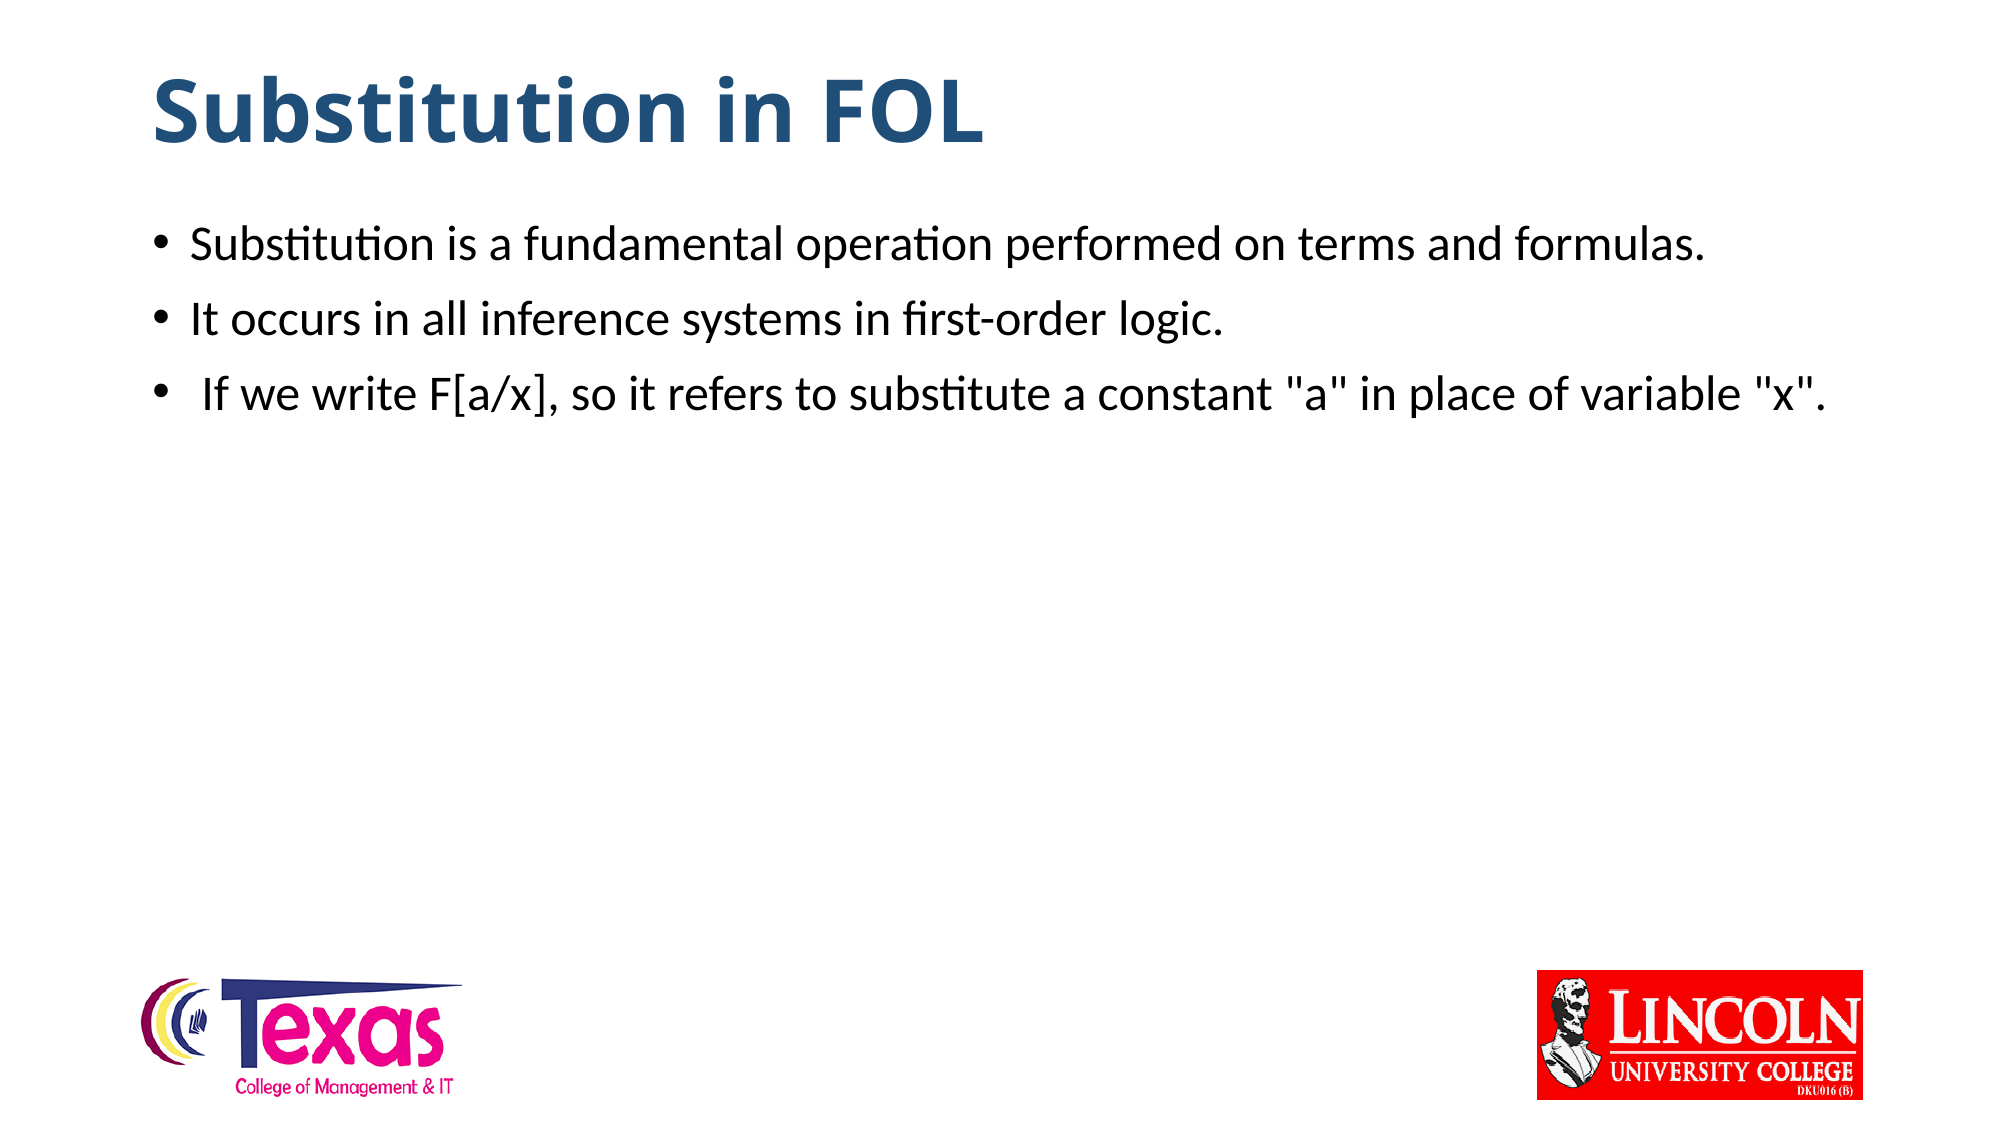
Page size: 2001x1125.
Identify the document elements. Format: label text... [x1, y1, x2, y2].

list Substitution is a fundamental operation performed on terms and formulas. It occurs in all inference systems in first-order logic. If we write F[a/x], so it refers to substitute a constant "a" in place of variable "x". [137, 209, 1863, 956]
title Substitution in FOL [137, 59, 1863, 170]
picture [1537, 970, 1863, 1100]
picture [137, 970, 463, 1100]
